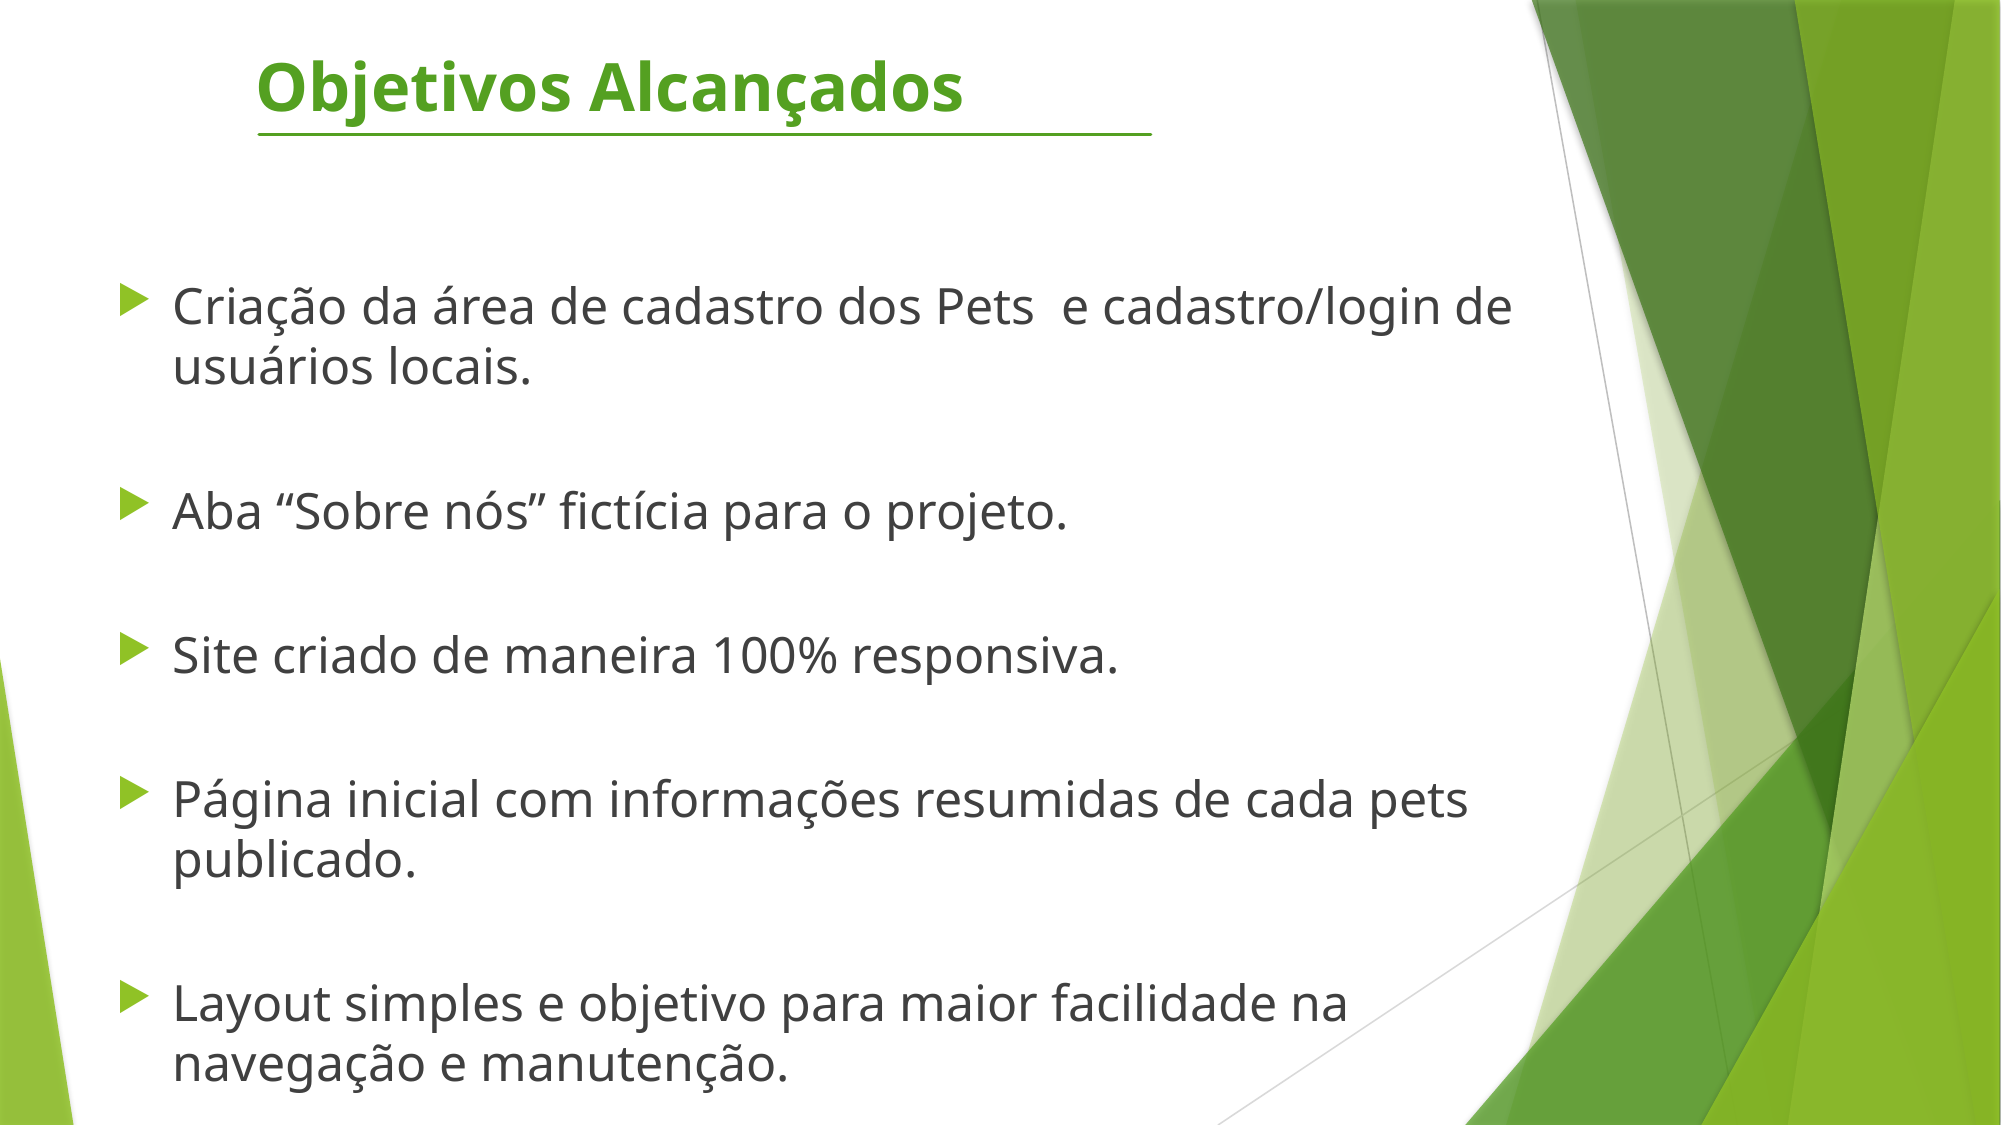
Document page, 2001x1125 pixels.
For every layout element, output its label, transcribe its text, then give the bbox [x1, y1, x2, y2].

title Objetivos Alcançados [240, 37, 1223, 150]
list Criação da área de cadastro dos Pets e cadastro/login de usuários locais. Aba “Sobre nós” fictícia para o projeto. Site criado de maneira 100% responsiva. Página inicial com informações resumidas de cada pets publicado. Layout simples e objetivo para maior facilidade na navegação e manutenção. [101, 267, 1568, 775]
